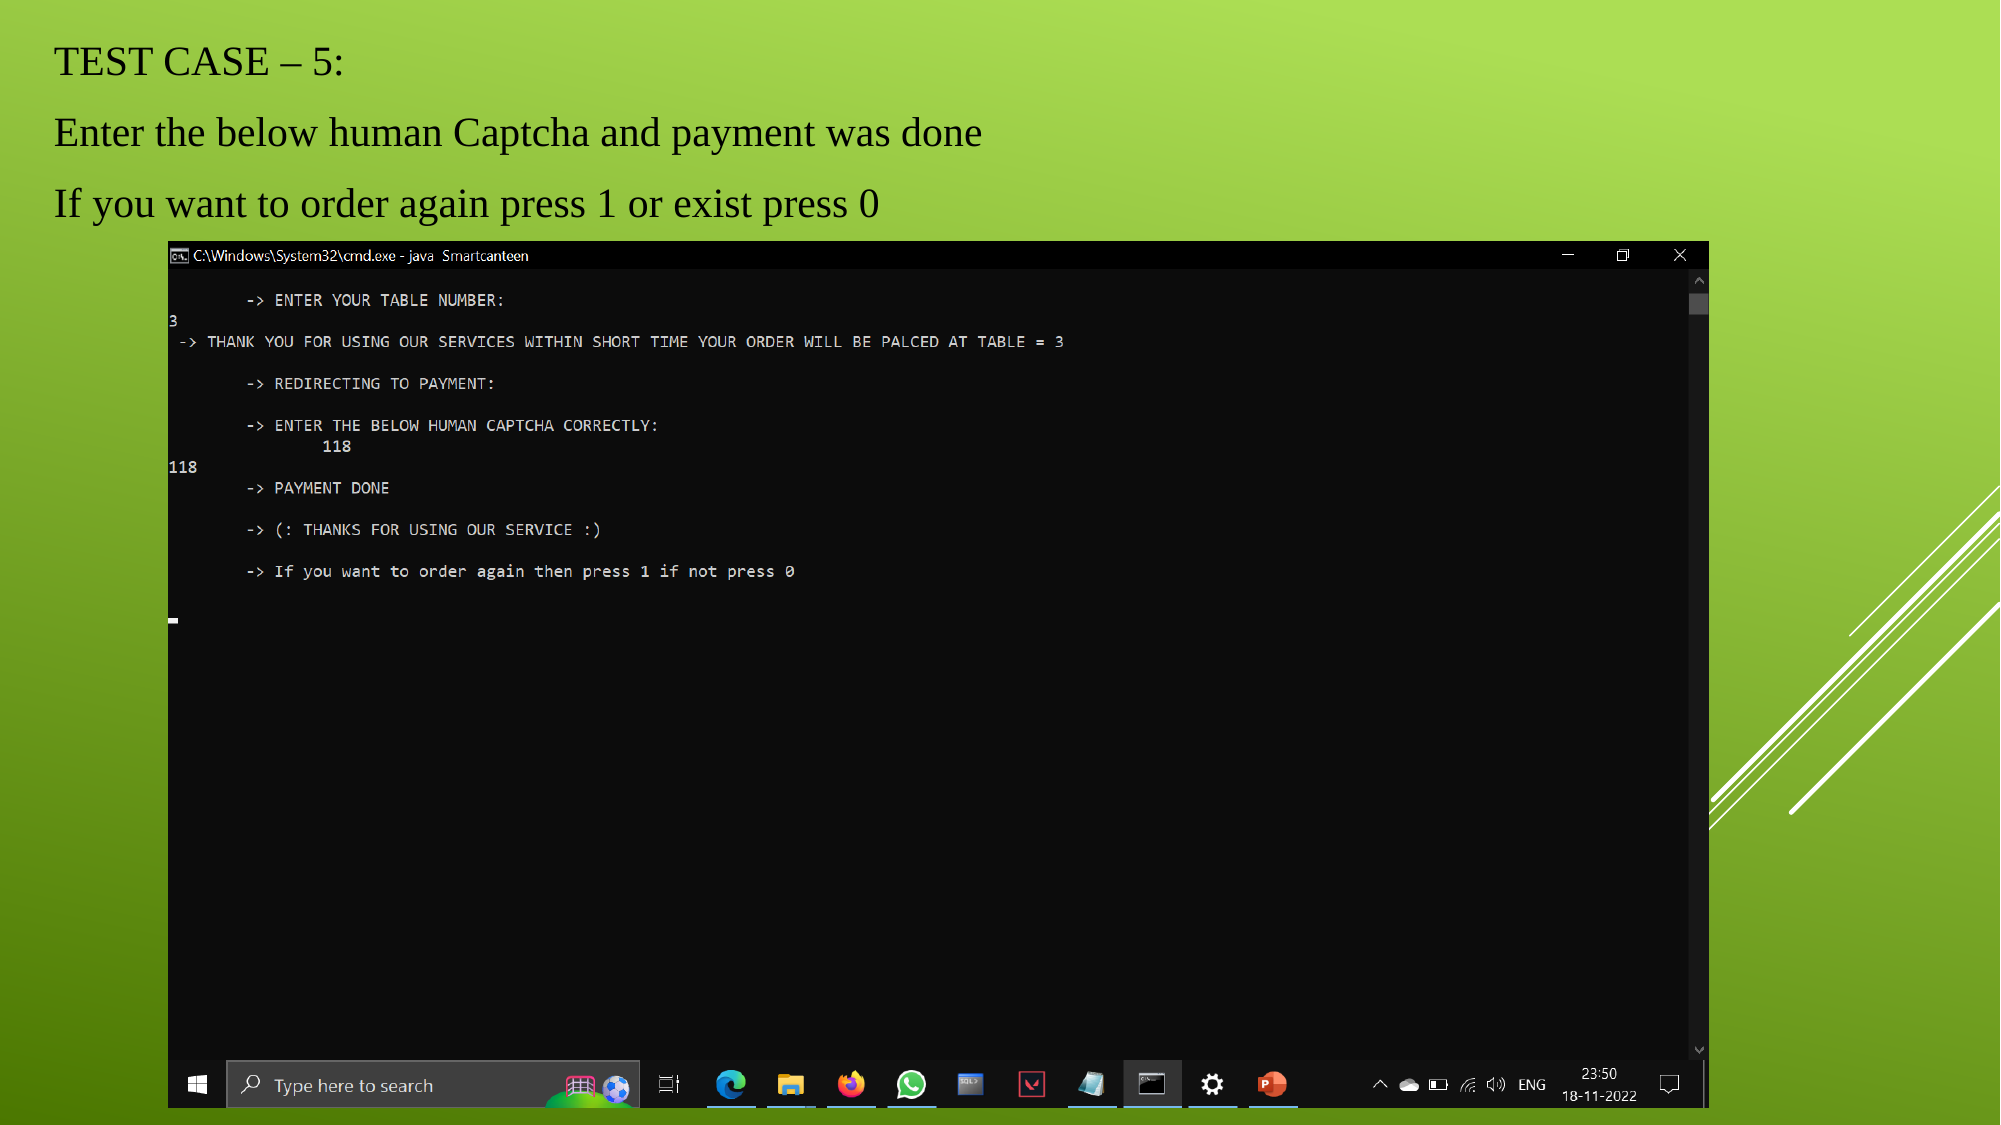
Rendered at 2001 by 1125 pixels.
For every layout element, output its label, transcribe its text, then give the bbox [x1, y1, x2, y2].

picture [168, 241, 1709, 1109]
list TEST CASE – 5: Enter the below human Captcha and payment was done If you want to order again press 1 or exist press 0 [38, 0, 1439, 498]
